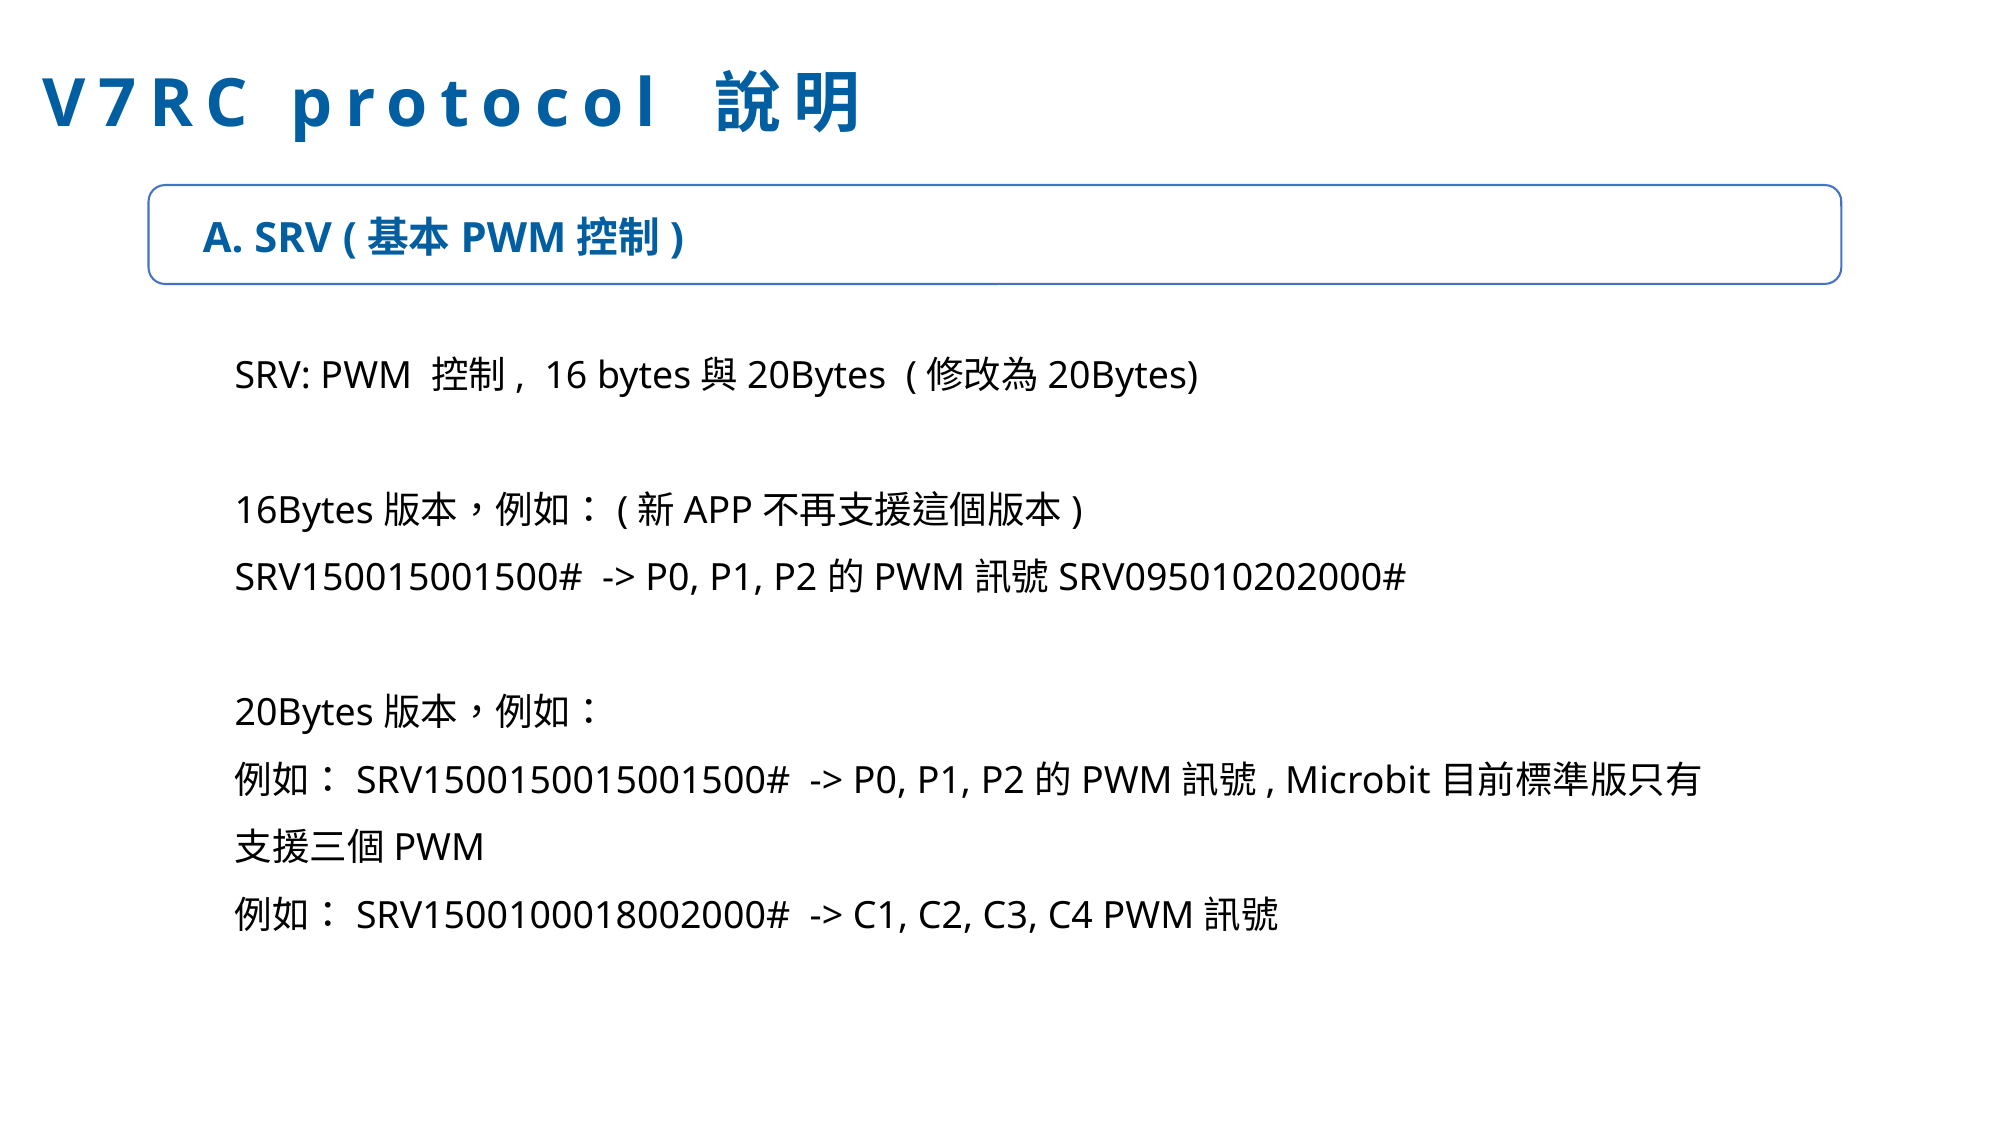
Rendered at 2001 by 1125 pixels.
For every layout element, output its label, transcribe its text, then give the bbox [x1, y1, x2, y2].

text_box V7RC protocol 說明 [27, 52, 1649, 147]
text_box SRV: PWM 控制, 16 bytes與20Bytes (修改為20Bytes) 16Bytes版本，例如：(新APP不再支援這個版本) SRV150015001500# -> P0, P1, P2的PWM訊號SRV095010202000# 20Bytes版本，例如： 例如：SRV1500150015001500# -> P0, P1, P2的PWM訊號, Microbit目前標準版只有支援三個PWM 例如：SRV1500100018002000# -> C1, C2, C3, C4 PWM訊號 [219, 320, 1742, 1011]
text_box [148, 184, 1842, 284]
